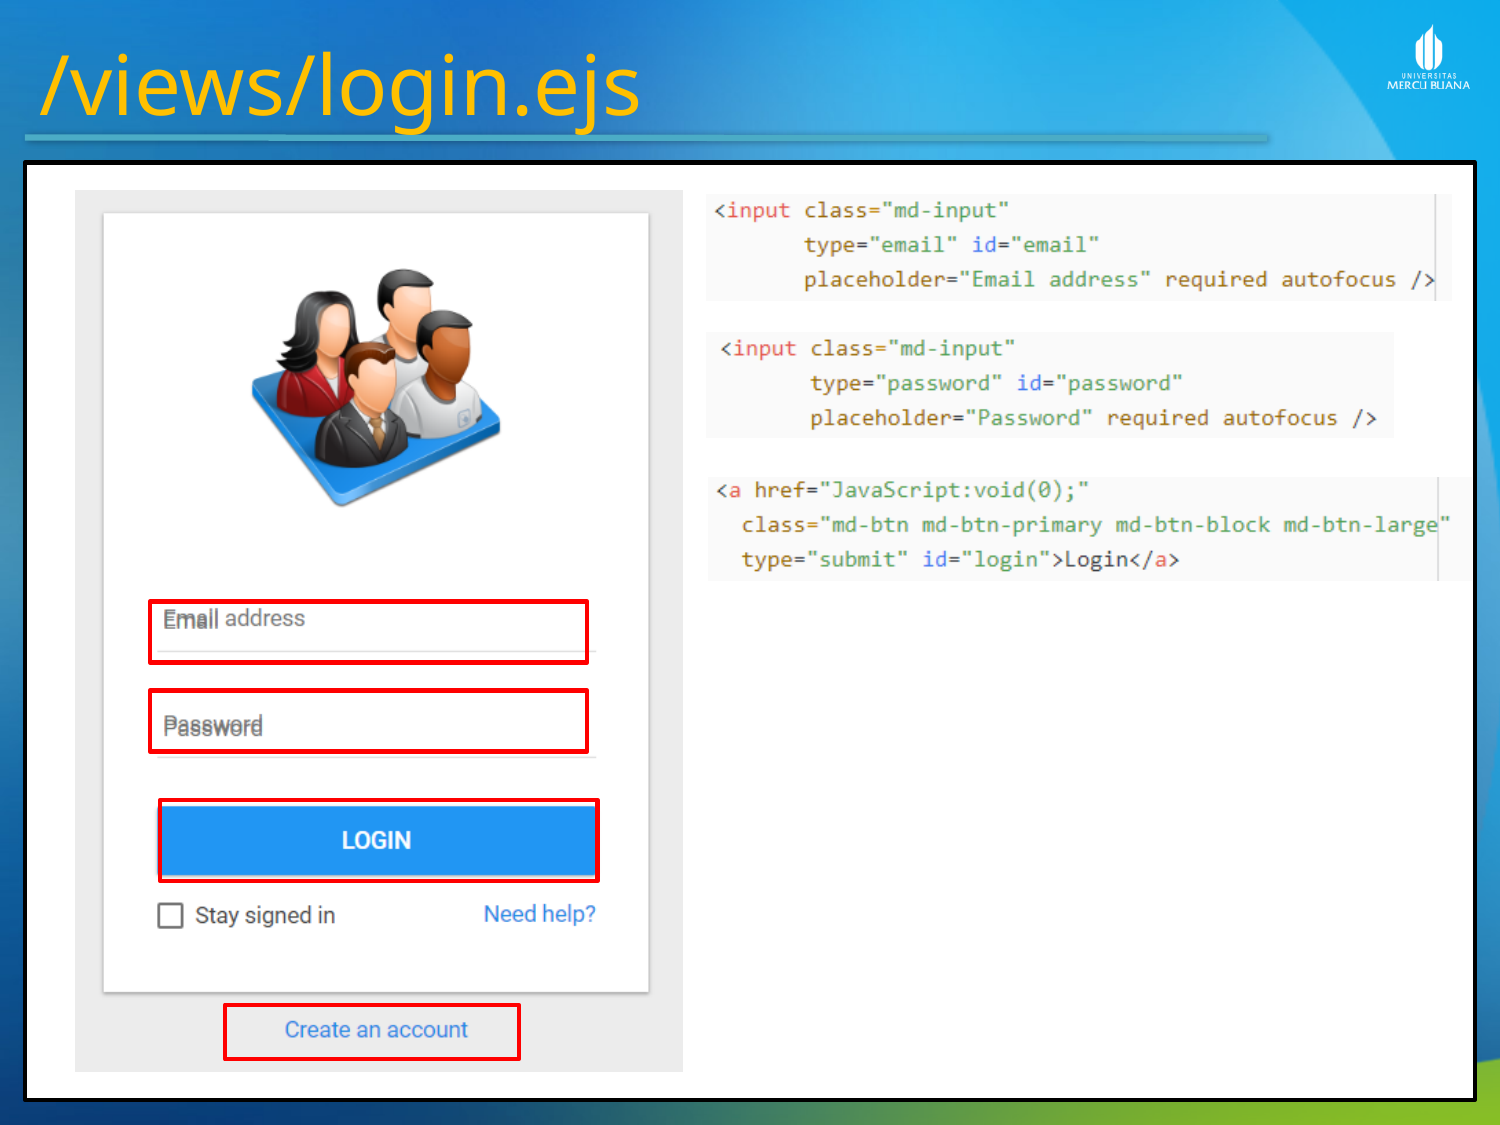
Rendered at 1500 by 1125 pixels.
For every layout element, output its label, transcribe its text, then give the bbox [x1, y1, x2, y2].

text_box [23, 160, 1477, 1102]
picture [0, 0, 1500, 1125]
list /views/login.ejs [24, 24, 1213, 150]
